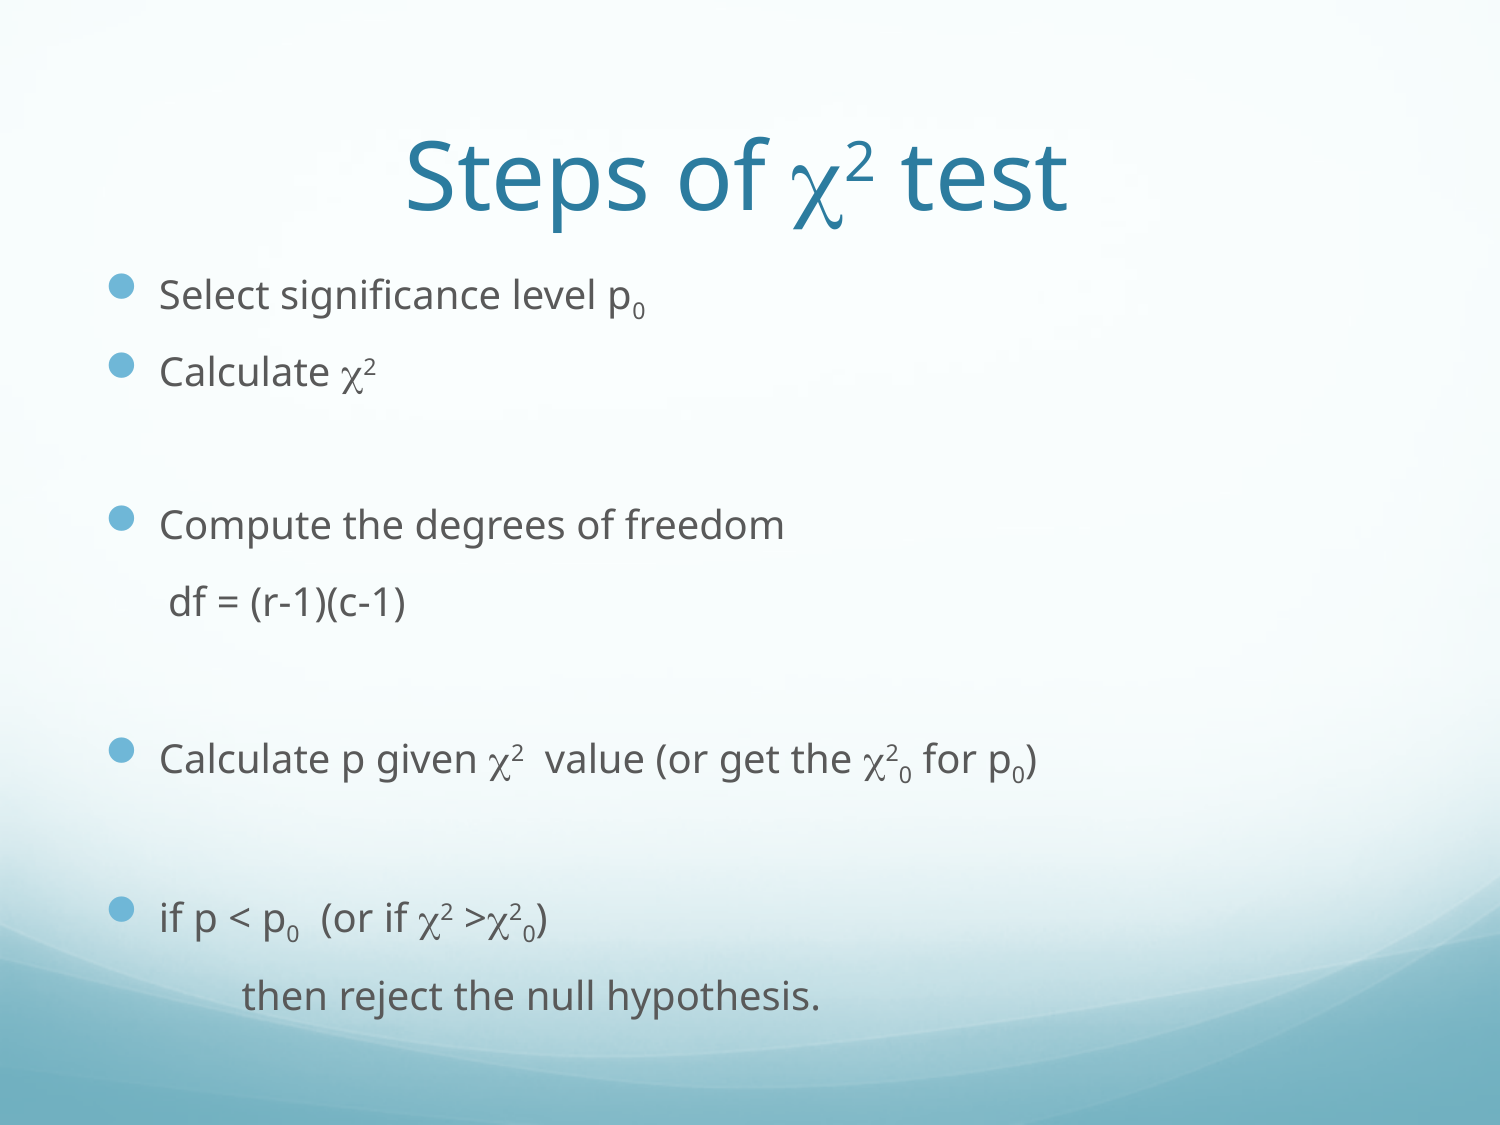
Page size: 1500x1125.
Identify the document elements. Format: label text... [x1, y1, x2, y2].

list Select significance level p0 Calculate 2 Compute the degrees of freedom df = (r-1)(c-1) Calculate p given 2 value (or get the 20 for p0) if p < p0 (or if 2 >20) then reject the null hypothesis. [90, 262, 1410, 1035]
title Steps of 2 test [90, 17, 1410, 237]
